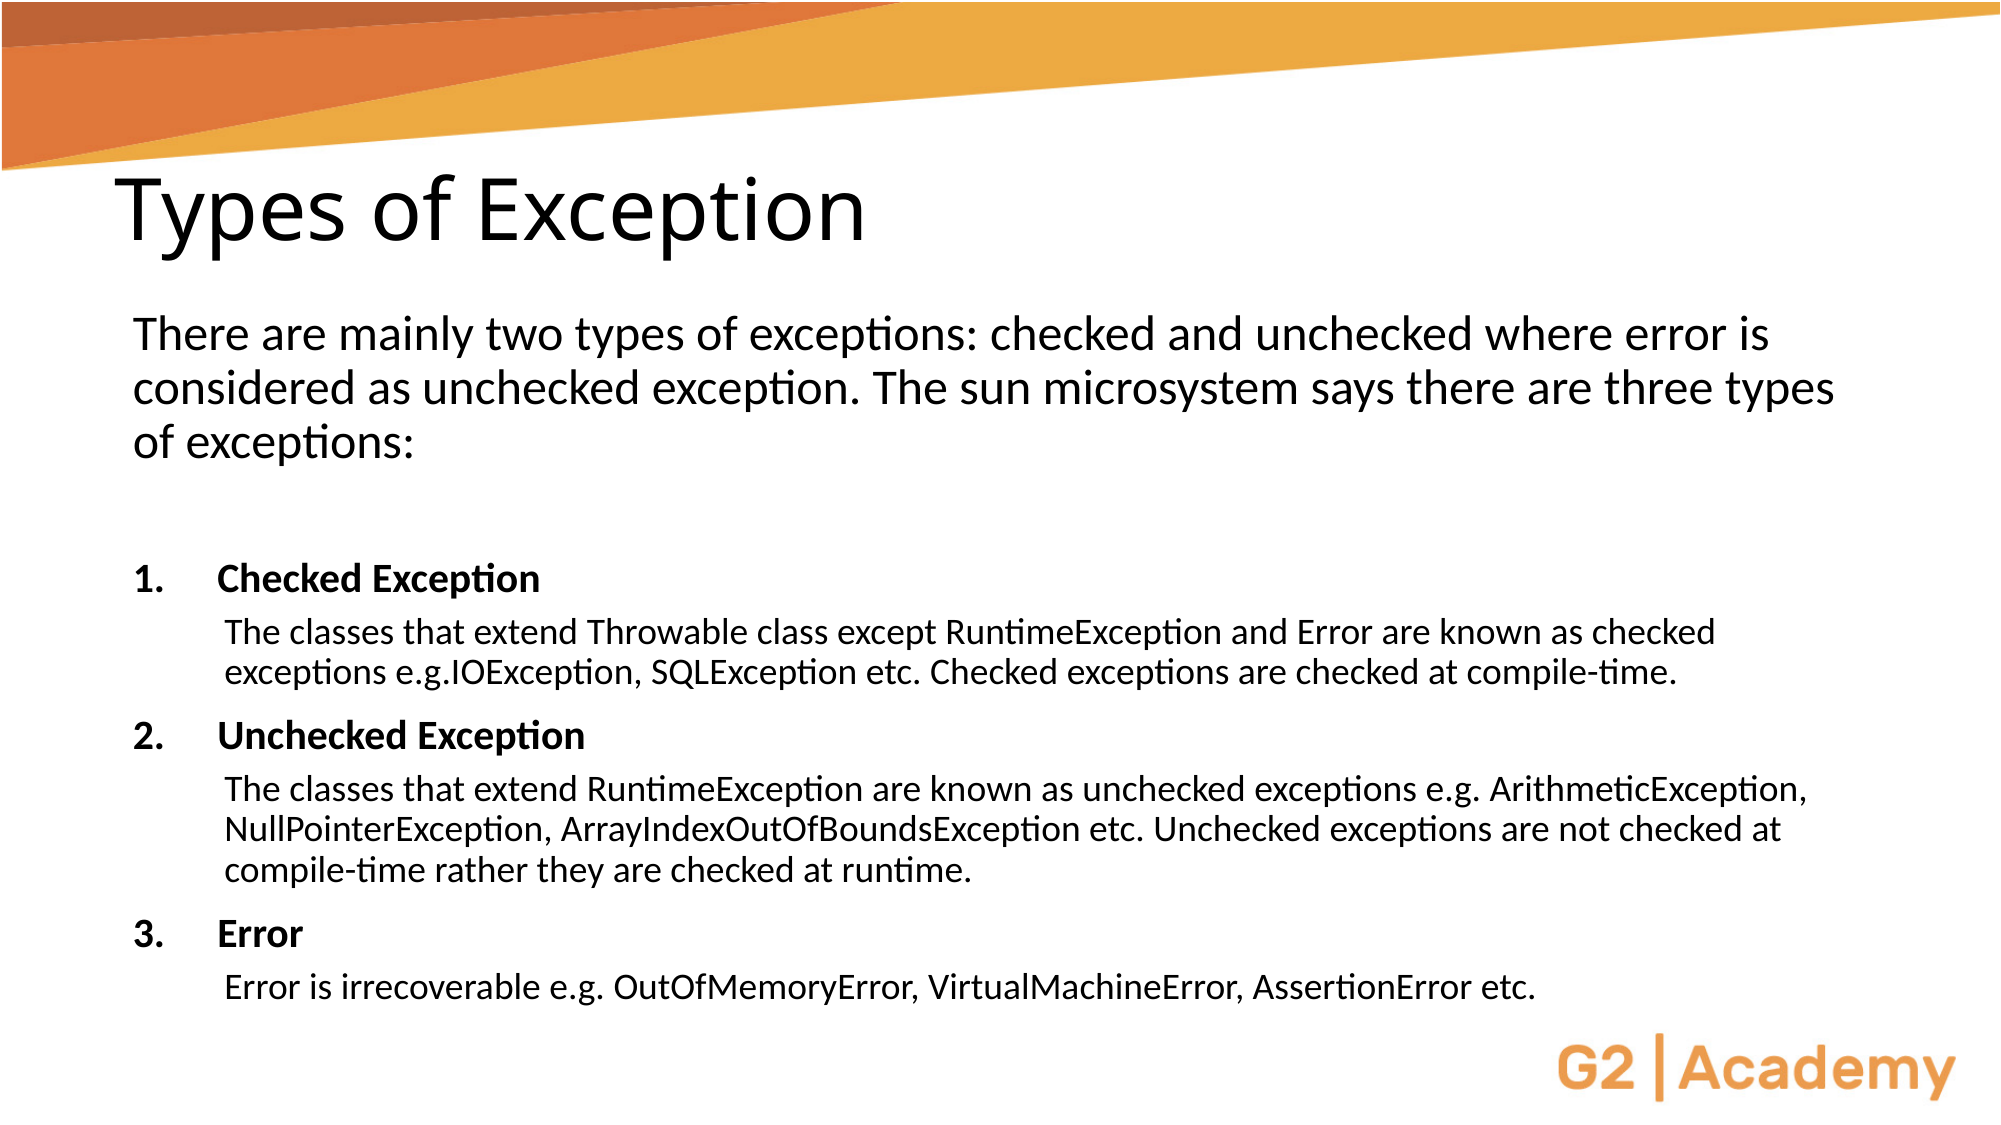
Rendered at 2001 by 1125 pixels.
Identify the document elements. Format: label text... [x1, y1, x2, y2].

picture [1, 2, 2000, 1125]
list There are mainly two types of exceptions: checked and unchecked where error is considered as unchecked exception. The sun microsystem says there are three types of exceptions: Checked Exception The classes that extend Throwable class except RuntimeException and Error are known as checked exceptions e.g.IOException, SQLException etc. Checked exceptions are checked at compile-time. Unchecked Exception The classes that extend RuntimeException are known as unchecked exceptions e.g. ArithmeticException, NullPointerException, ArrayIndexOutOfBoundsException etc. Unchecked exceptions are not checked at compile-time rather they are checked at runtime. Error Error is irrecoverable e.g. OutOfMemoryError, VirtualMachineError, AssertionError etc. [99, 300, 1900, 1023]
title Types of Exception [99, 158, 1900, 267]
